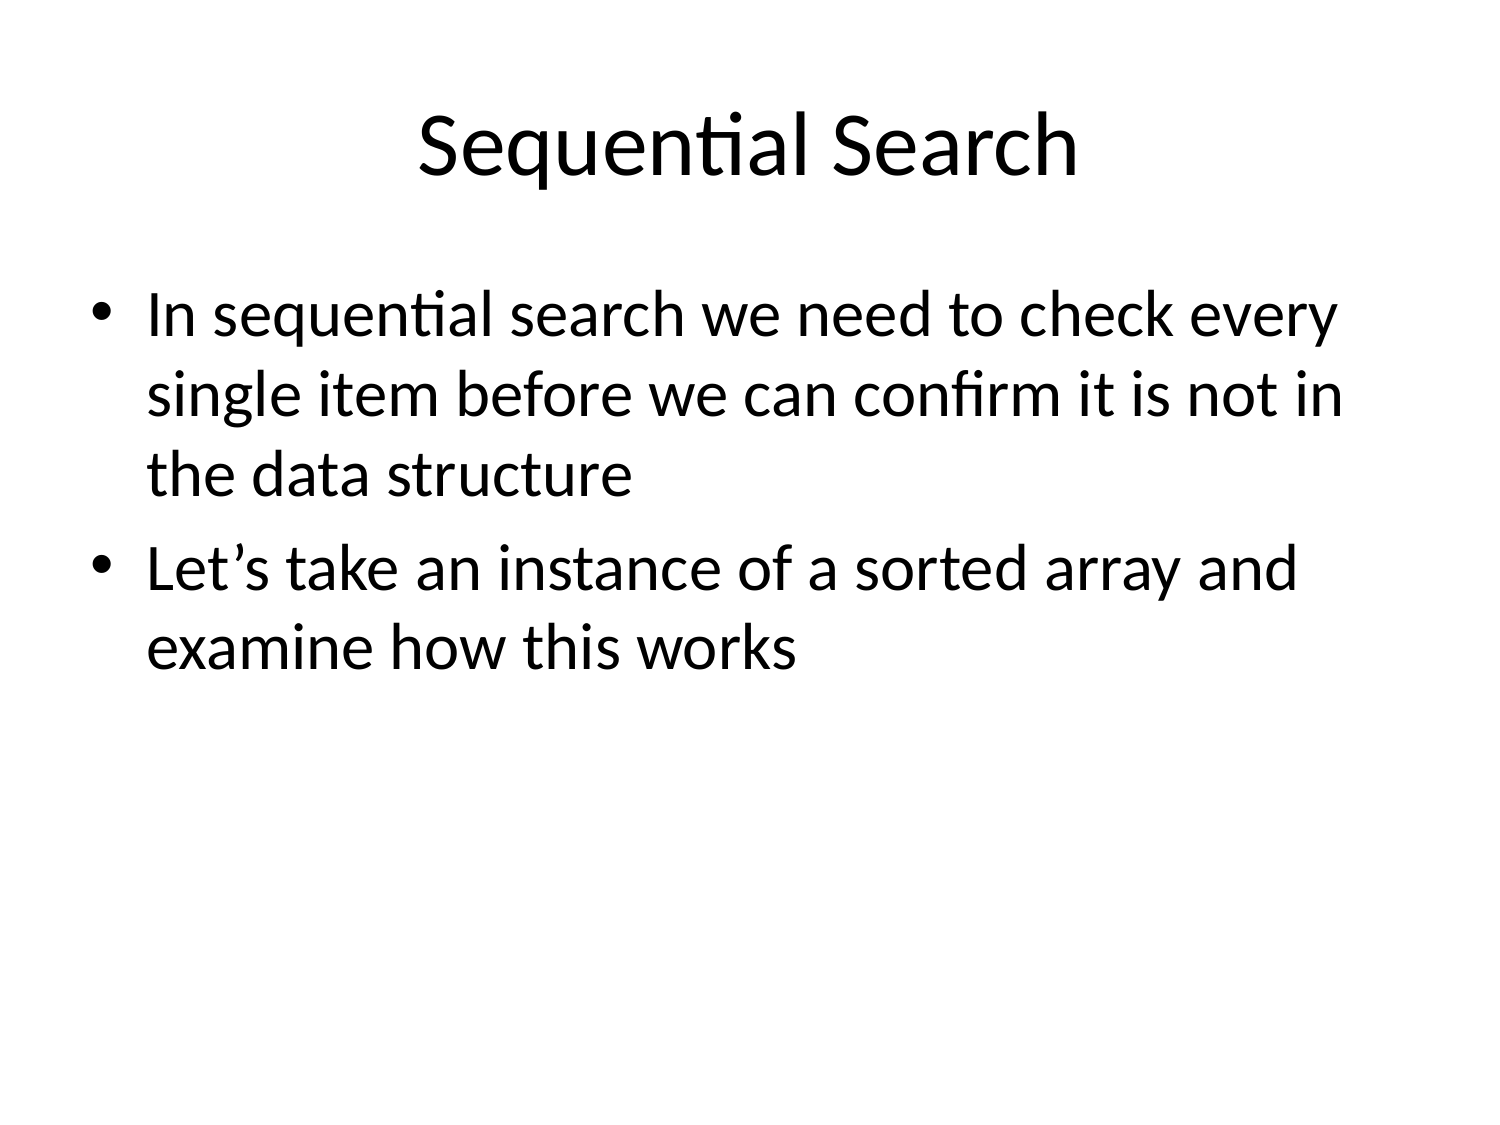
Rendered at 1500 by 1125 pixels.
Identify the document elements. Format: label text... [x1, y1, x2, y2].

list In sequential search we need to check every single item before we can confirm it is not in the data structure Let’s take an instance of a sorted array and examine how this works [75, 262, 1425, 1005]
title Sequential Search [75, 45, 1425, 233]
